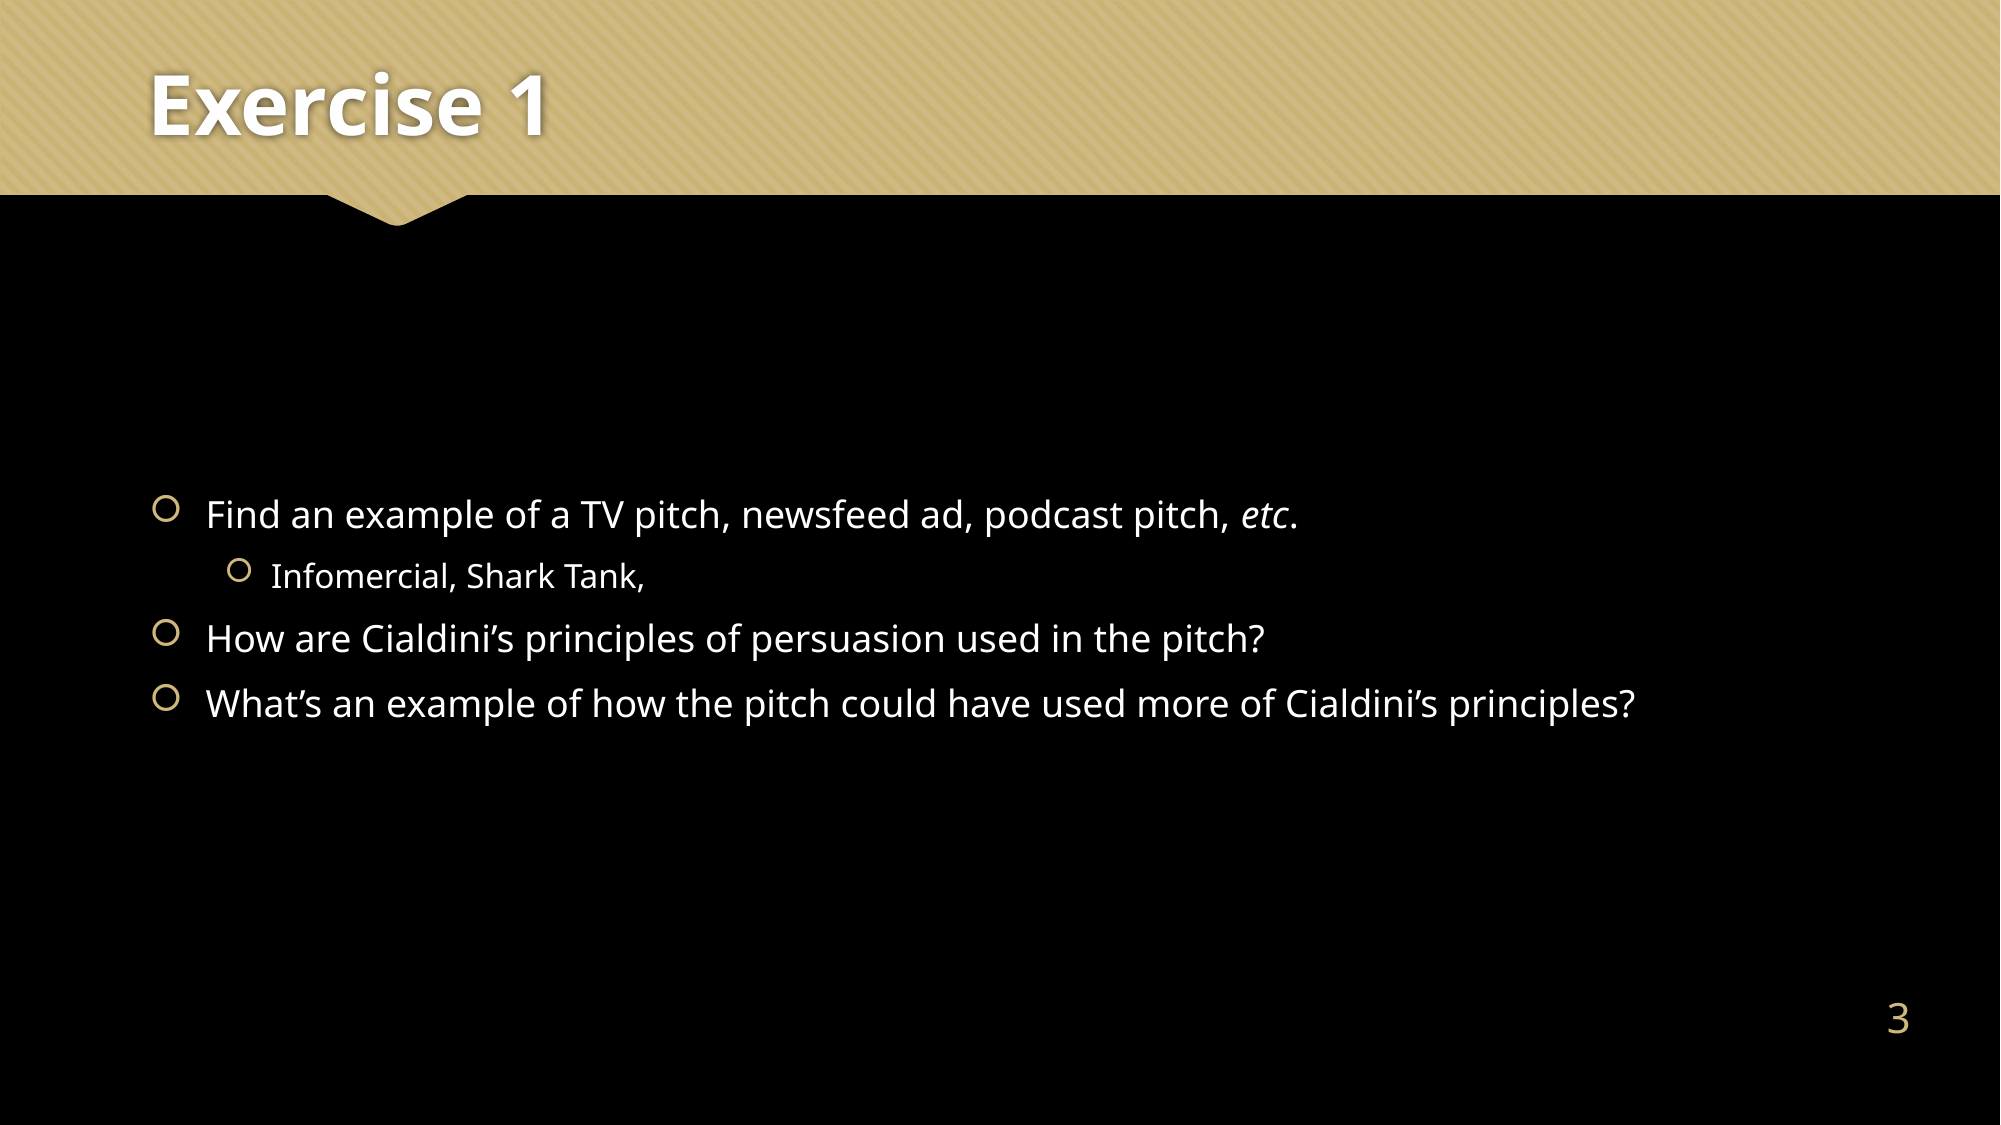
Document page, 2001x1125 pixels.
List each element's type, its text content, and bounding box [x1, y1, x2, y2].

slide_number 2 [1751, 970, 1926, 1051]
title Exercise 1 [132, 0, 1868, 160]
list Find an example of a TV pitch, newsfeed ad, podcast pitch, etc. Infomercial, Shark Tank, How are Cialdini’s principles of persuasion used in the pitch? What’s an example of how the pitch could have used more of Cialdini’s principles? [134, 233, 1866, 983]
